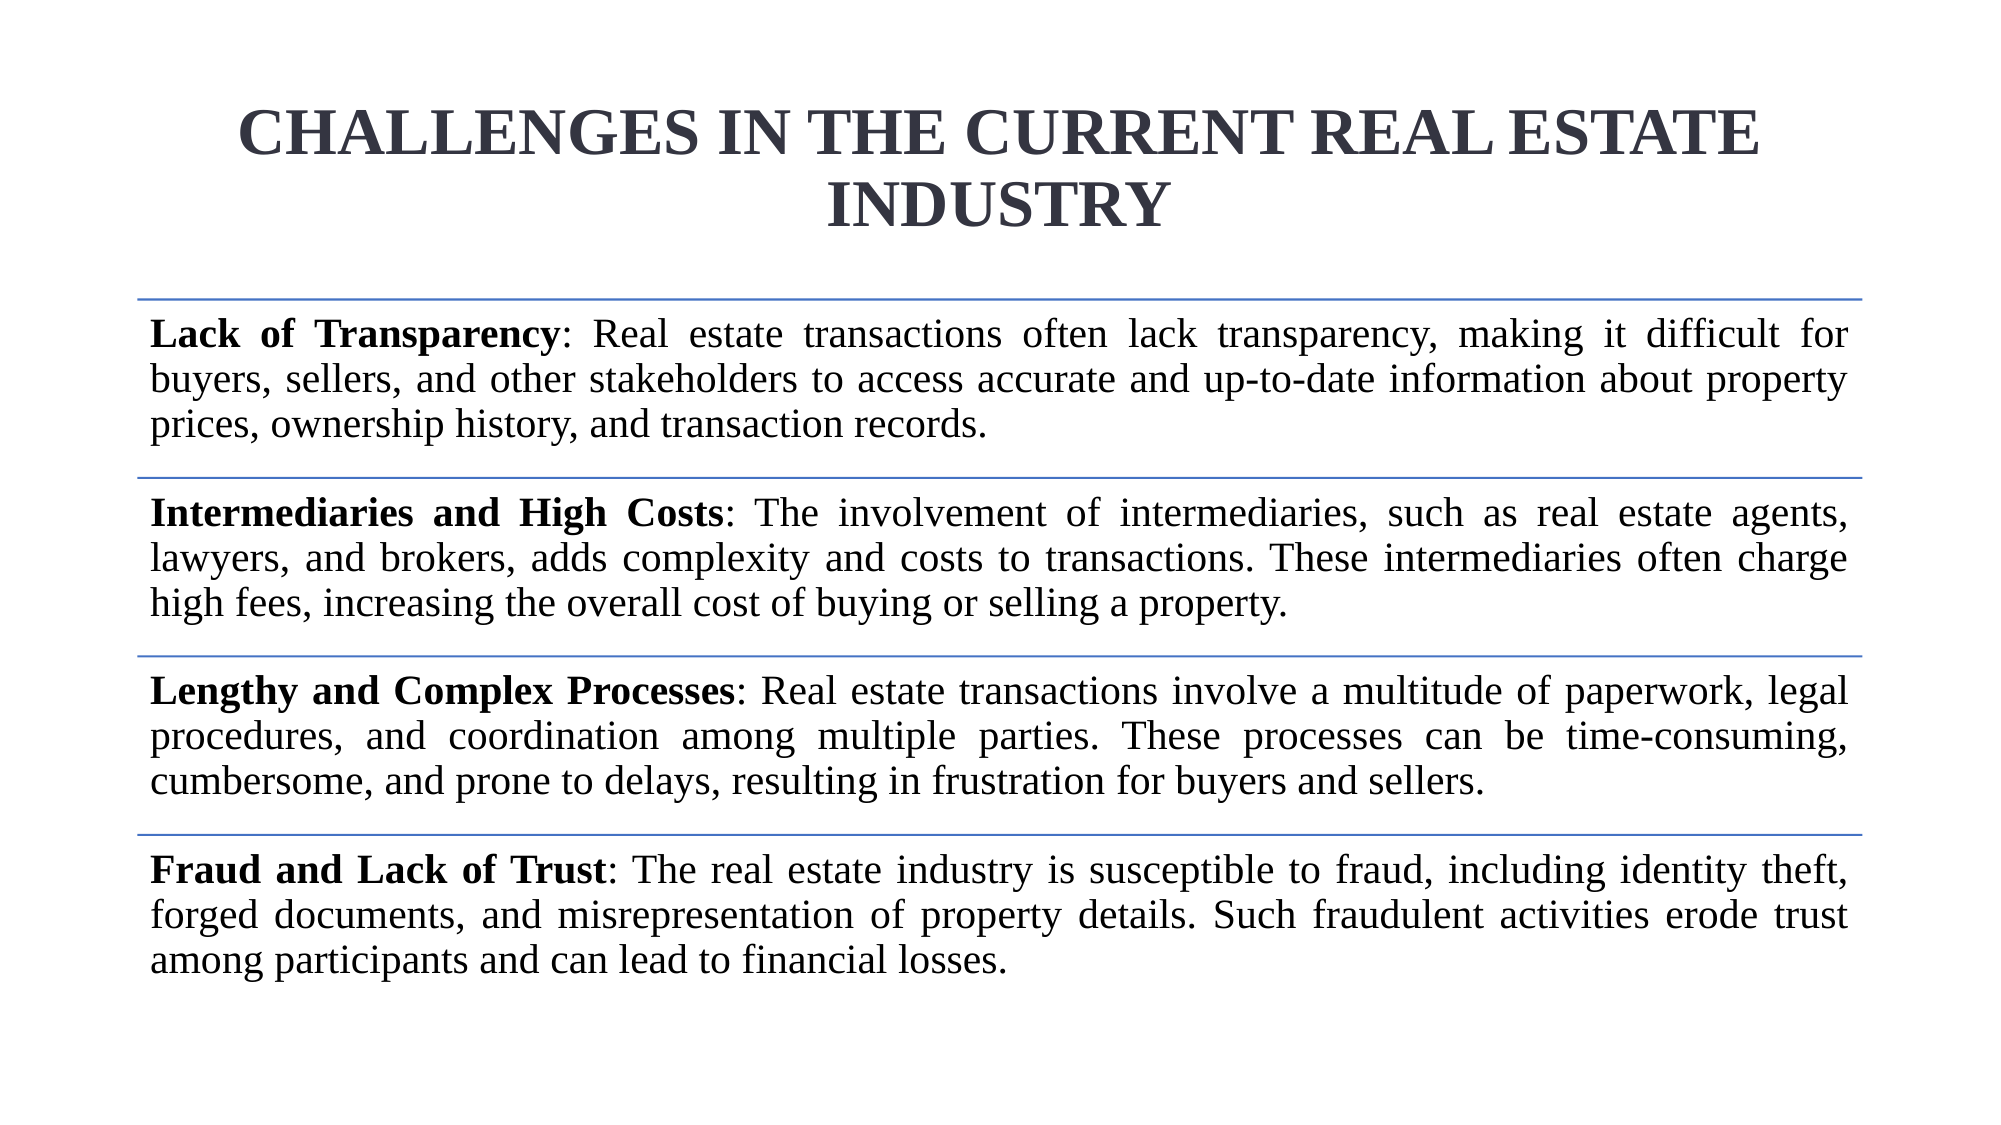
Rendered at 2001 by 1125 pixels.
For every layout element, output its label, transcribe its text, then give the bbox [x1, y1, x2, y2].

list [137, 299, 1863, 1014]
title CHALLENGES IN THE CURRENT REAL ESTATE INDUSTRY [137, 59, 1863, 278]
